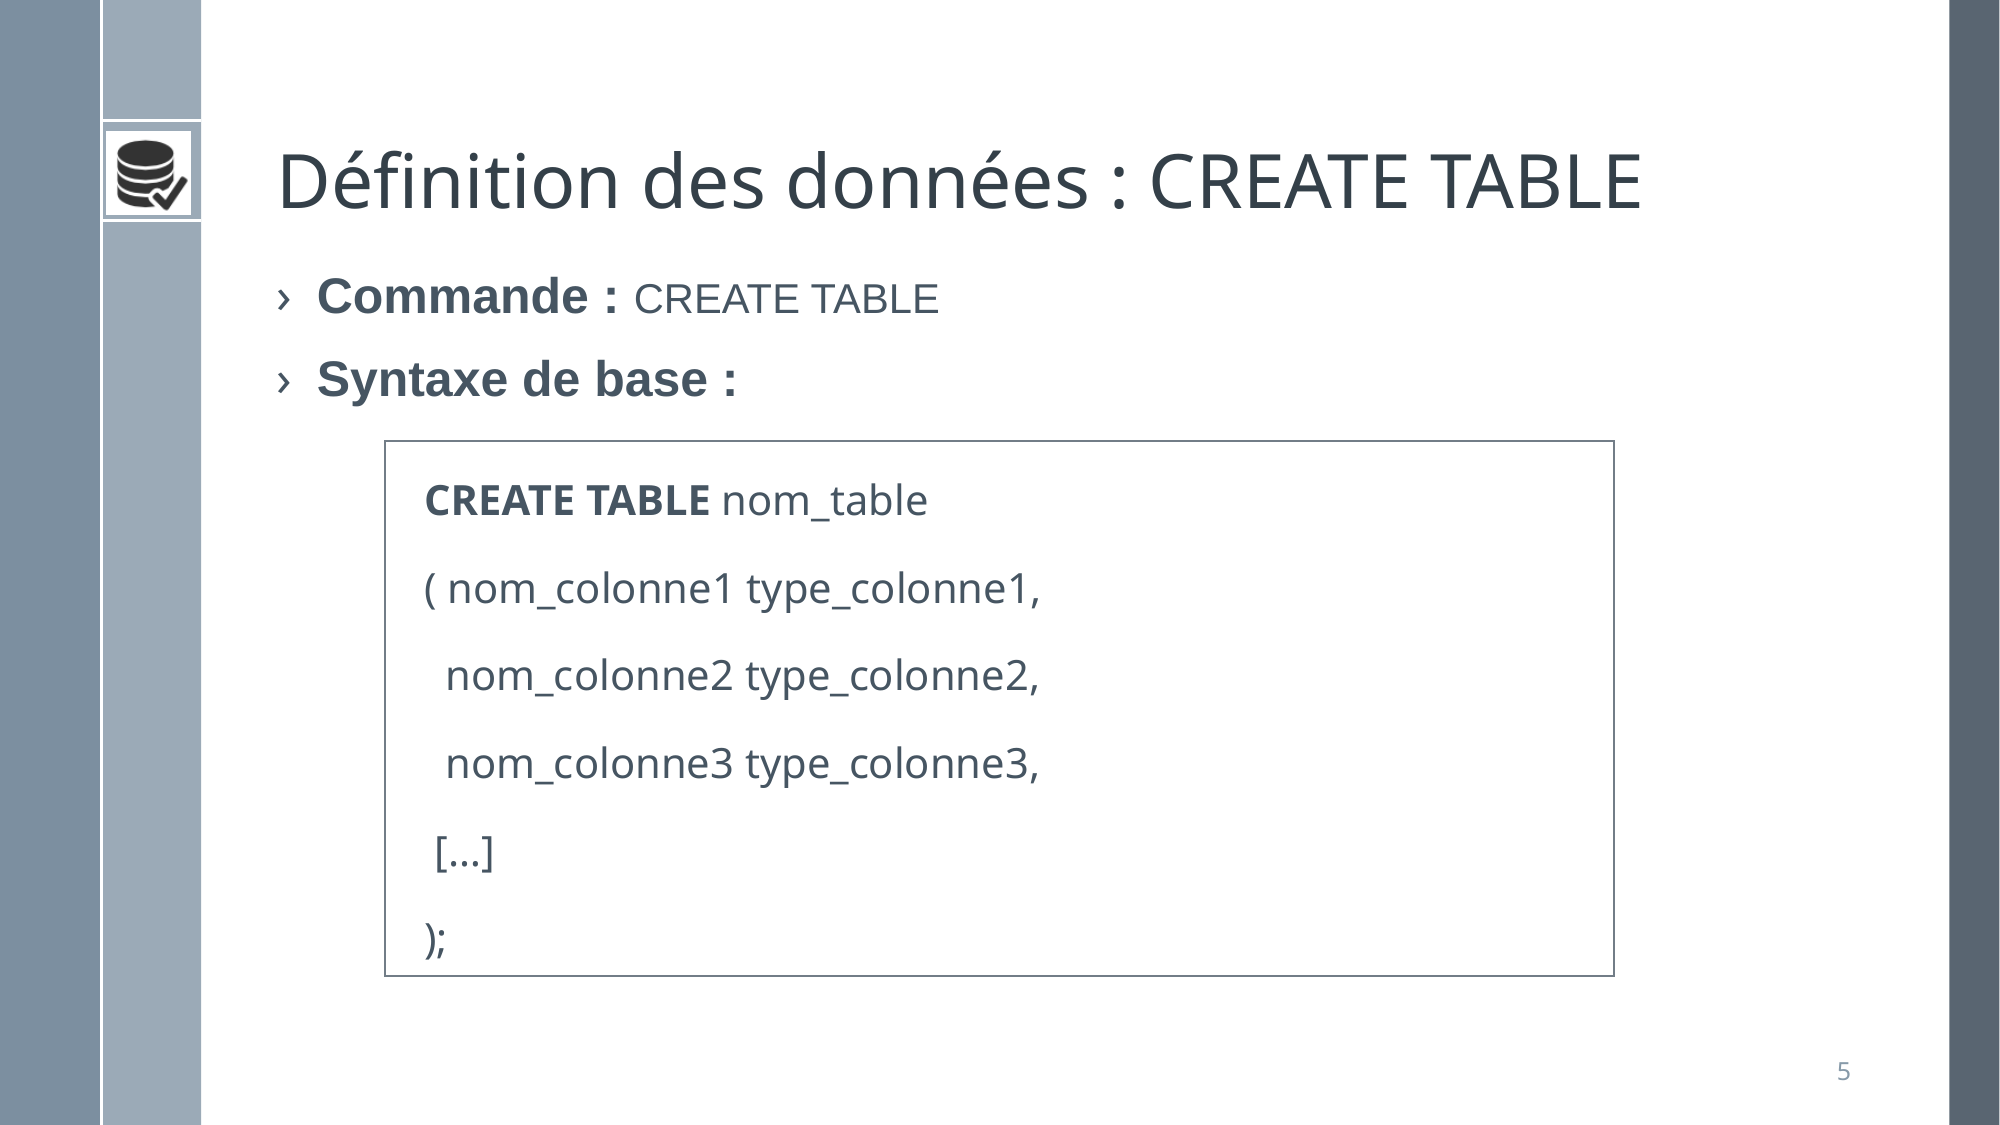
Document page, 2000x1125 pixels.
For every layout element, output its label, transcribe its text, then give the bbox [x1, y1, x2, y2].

picture [106, 131, 191, 215]
slide_number 5 [1766, 1042, 1867, 1103]
title Définition des données : CREATE TABLE [261, 29, 1922, 233]
text_box [384, 440, 1615, 977]
list Commande : CREATE TABLE Syntaxe de base : CREATE TABLE nom_table ( nom_colonne1 type_colonne1, nom_colonne2 type_colonne2, nom_colonne3 type_colonne3, […] ); [261, 262, 1922, 1103]
